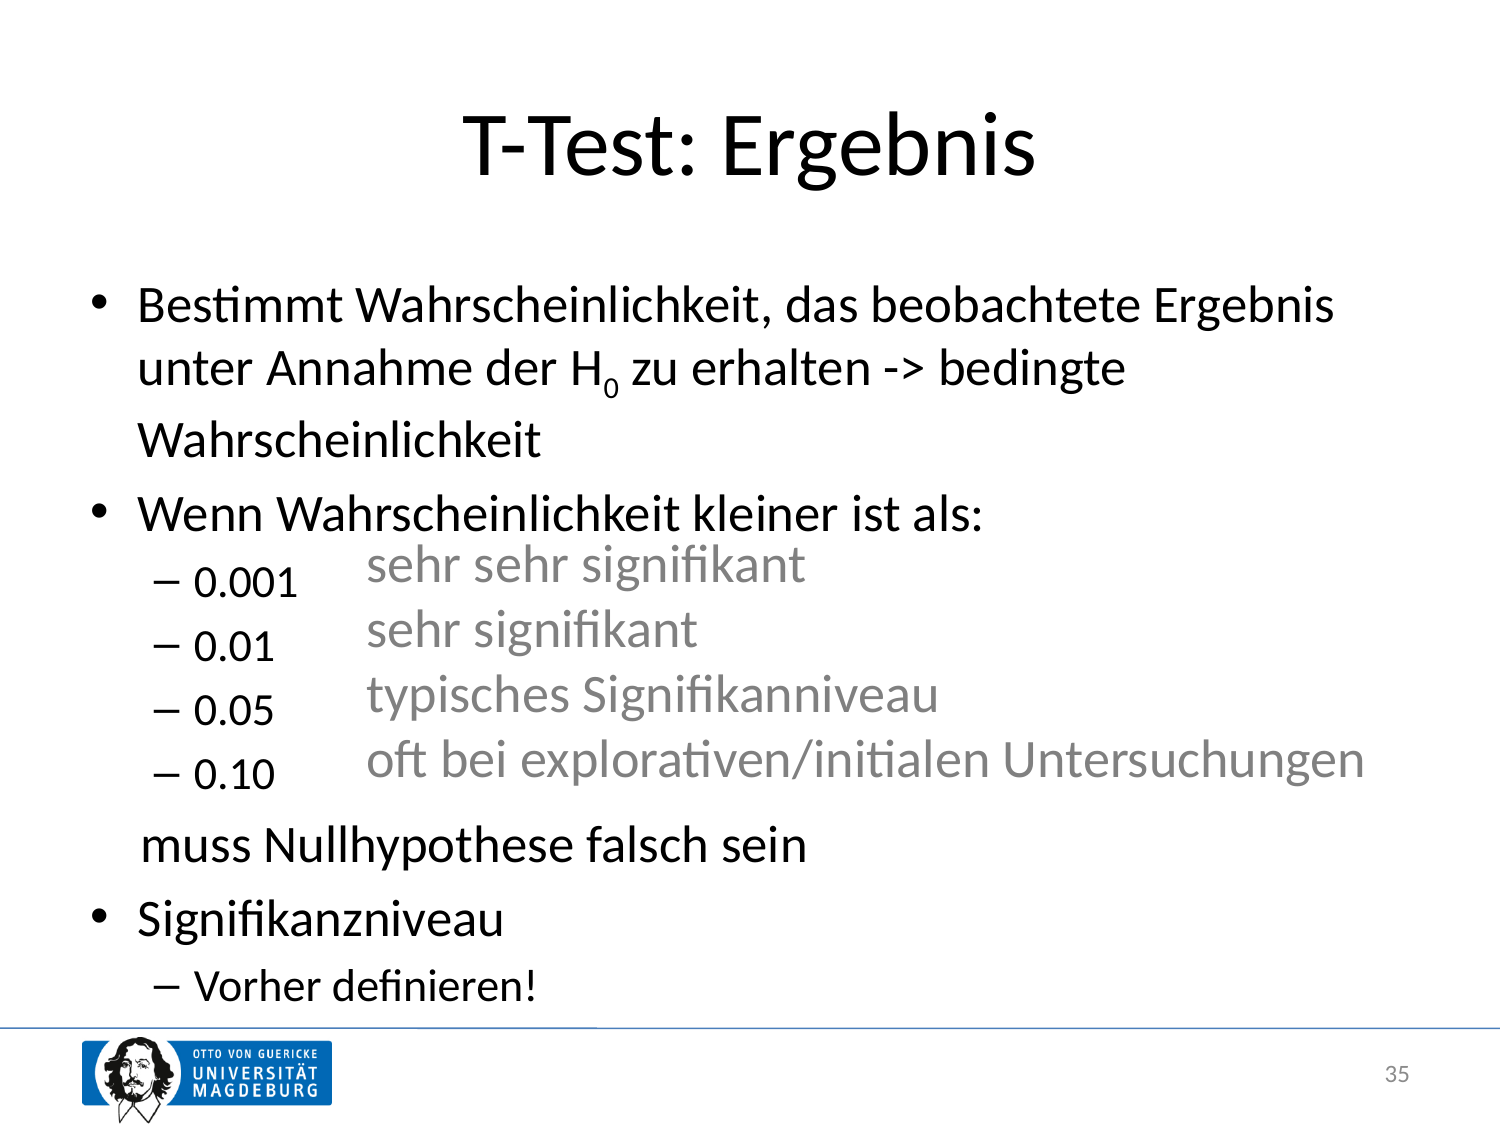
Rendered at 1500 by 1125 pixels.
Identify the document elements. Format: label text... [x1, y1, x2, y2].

text_box sehr sehr signifikant sehr signifikant typisches Signifikanniveau oft bei explorativen/initialen Untersuchungen [349, 533, 1432, 783]
title T-Test: Ergebnis [75, 45, 1425, 233]
list Bestimmt Wahrscheinlichkeit, das beobachtete Ergebnis unter Annahme der H0 zu erhalten -> bedingte Wahrscheinlichkeit Wenn Wahrscheinlichkeit kleiner ist als: 0.001 0.01 0.05 0.10 muss Nullhypothese falsch sein Signifikanzniveau Vorher definieren! [75, 262, 1425, 1020]
slide_number 35 [1289, 1042, 1425, 1103]
picture [82, 1037, 340, 1125]
